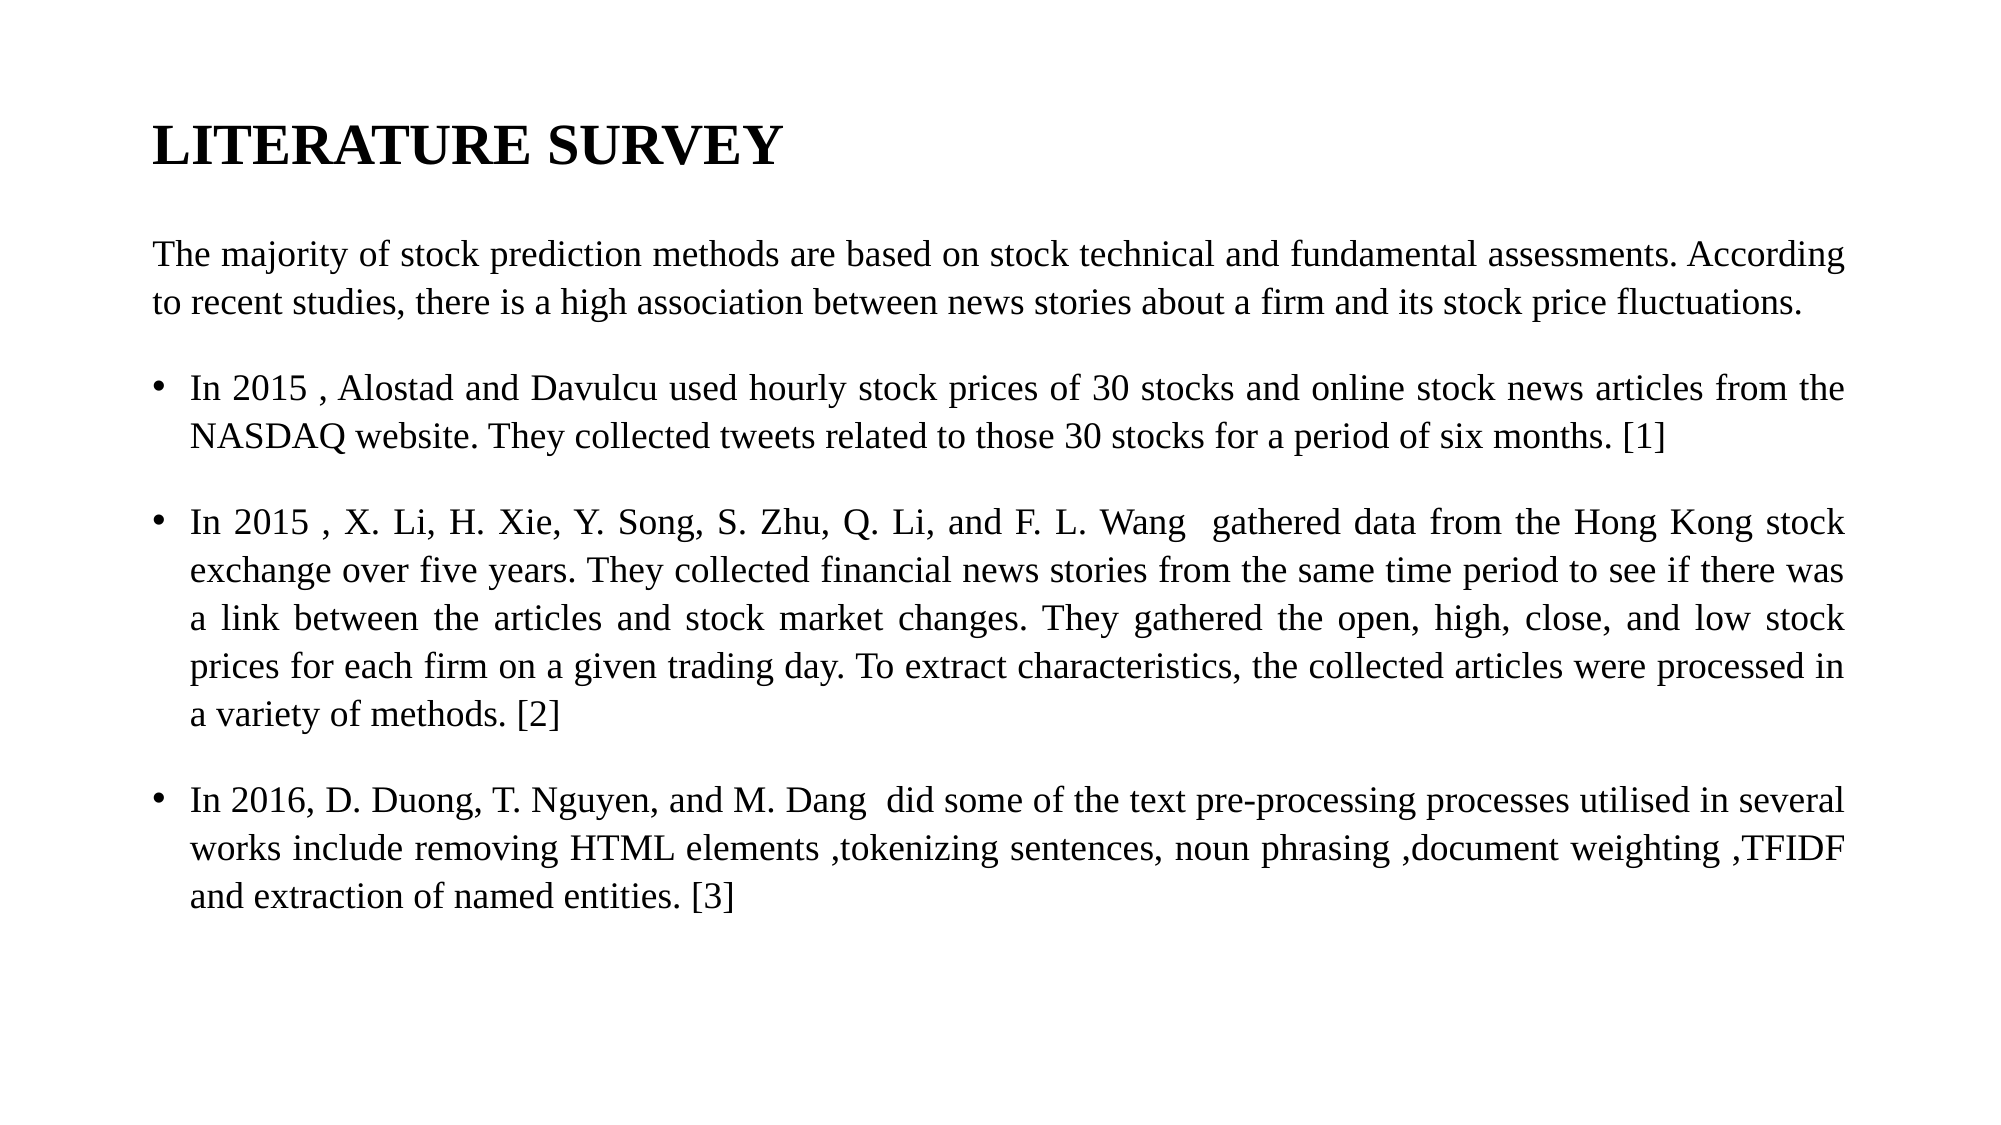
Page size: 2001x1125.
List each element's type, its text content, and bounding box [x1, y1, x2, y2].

list The majority of stock prediction methods are based on stock technical and fundamental assessments. According to recent studies, there is a high association between news stories about a firm and its stock price fluctuations. In 2015 , Alostad and Davulcu used hourly stock prices of 30 stocks and online stock news articles from the NASDAQ website. They collected tweets related to those 30 stocks for a period of six months. [1] In 2015 , X. Li, H. Xie, Y. Song, S. Zhu, Q. Li, and F. L. Wang gathered data from the Hong Kong stock exchange over five years. They collected financial news stories from the same time period to see if there was a link between the articles and stock market changes. They gathered the open, high, close, and low stock prices for each firm on a given trading day. To extract characteristics, the collected articles were processed in a variety of methods. [2] In 2016, D. Duong, T. Nguyen, and M. Dang did some of the text pre-processing processes utilised in several works include removing HTML elements ,tokenizing sentences, noun phrasing ,document weighting ,TFIDF and extraction of named entities. [3] [137, 218, 1863, 1014]
title LITERATURE SURVEY [137, 59, 1863, 218]
